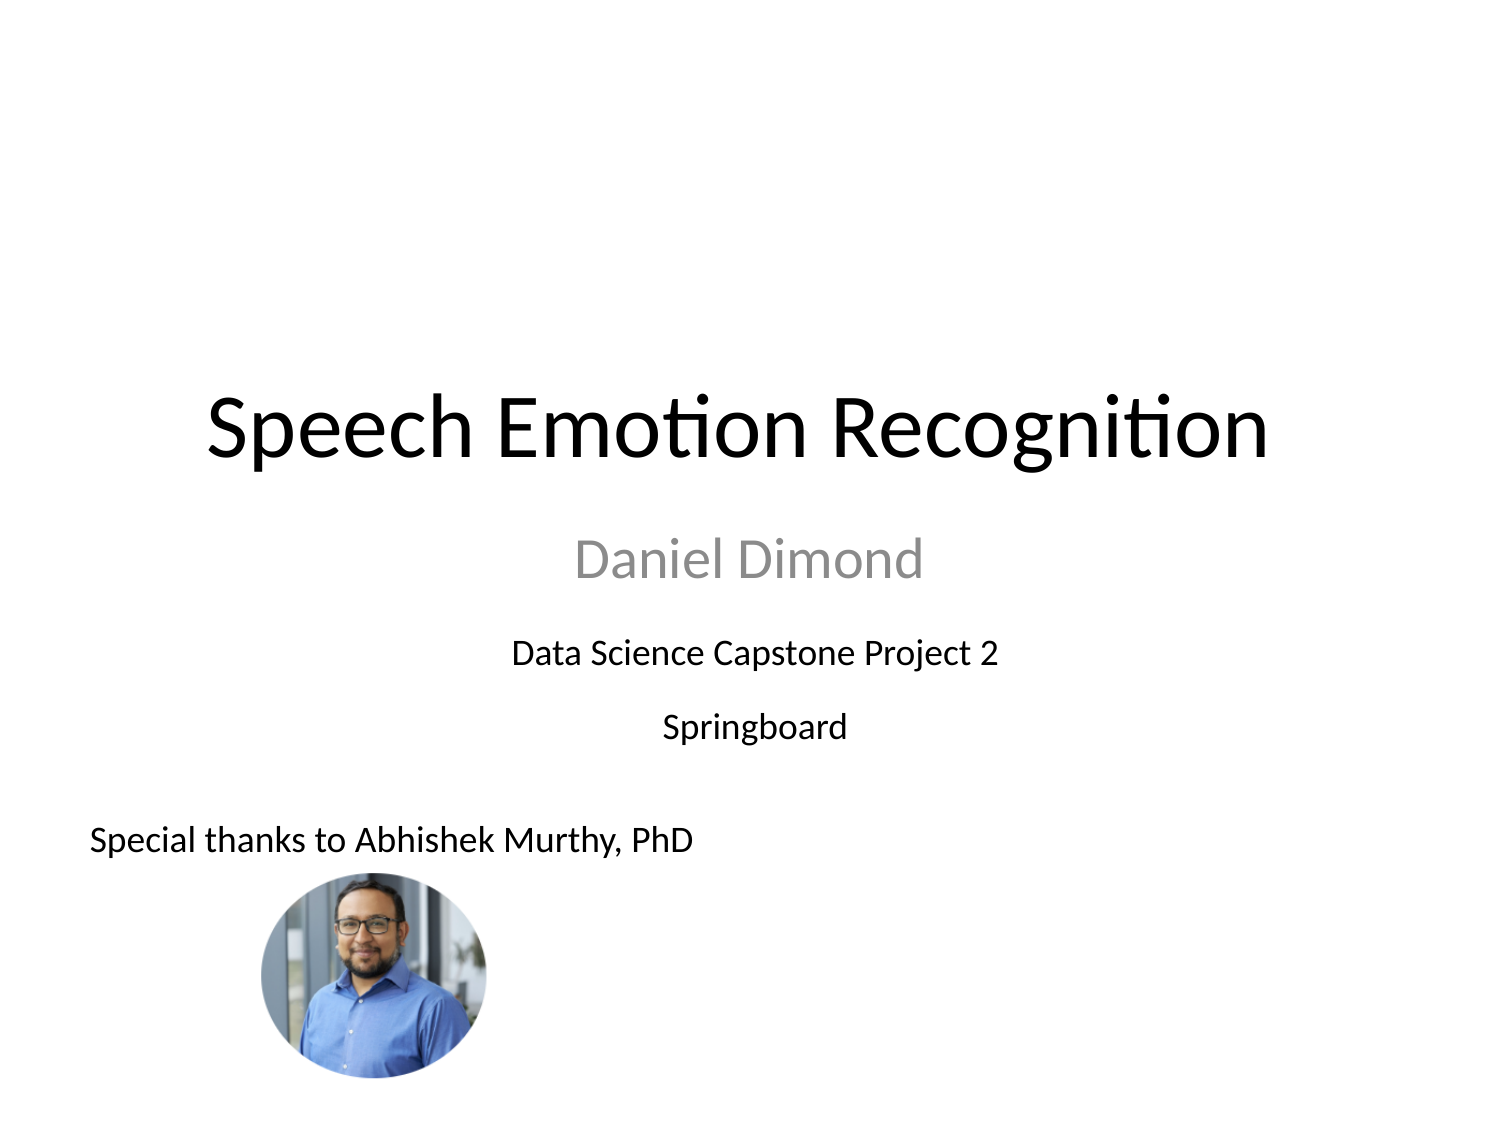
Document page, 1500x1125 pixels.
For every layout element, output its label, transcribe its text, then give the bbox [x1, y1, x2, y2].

picture [243, 856, 494, 1089]
text_box Data Science Capstone Project 2 [496, 620, 1015, 680]
text_box Springboard [647, 694, 864, 755]
subtitle Daniel Dimond [225, 512, 1275, 612]
title Speech Emotion Recognition [112, 299, 1388, 542]
text_box Special thanks to Abhishek Murthy, PhD [75, 807, 713, 867]
